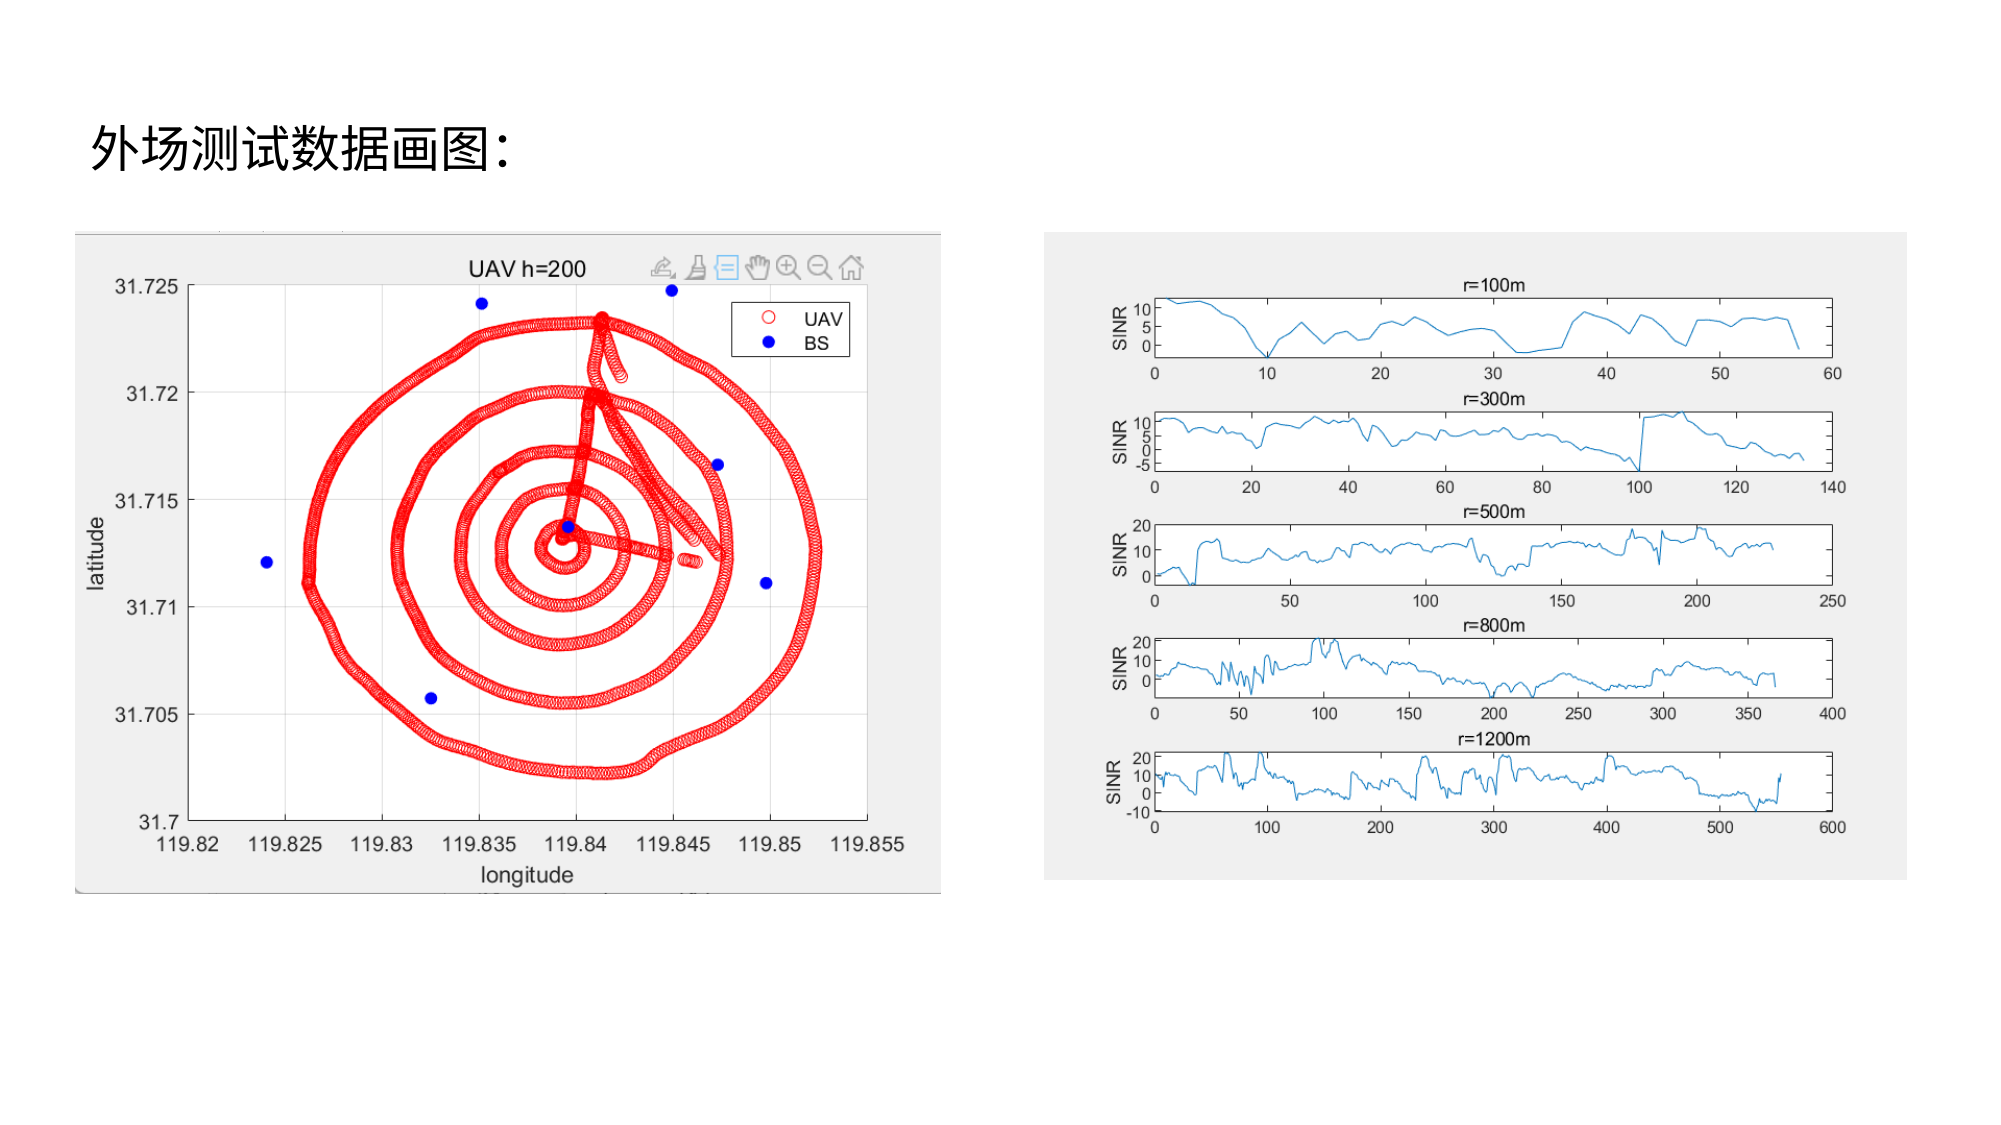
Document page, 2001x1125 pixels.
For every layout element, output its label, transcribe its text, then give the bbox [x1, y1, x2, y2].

picture [1044, 231, 1907, 880]
picture [75, 231, 941, 894]
text_box 外场测试数据画图： [75, 110, 537, 186]
